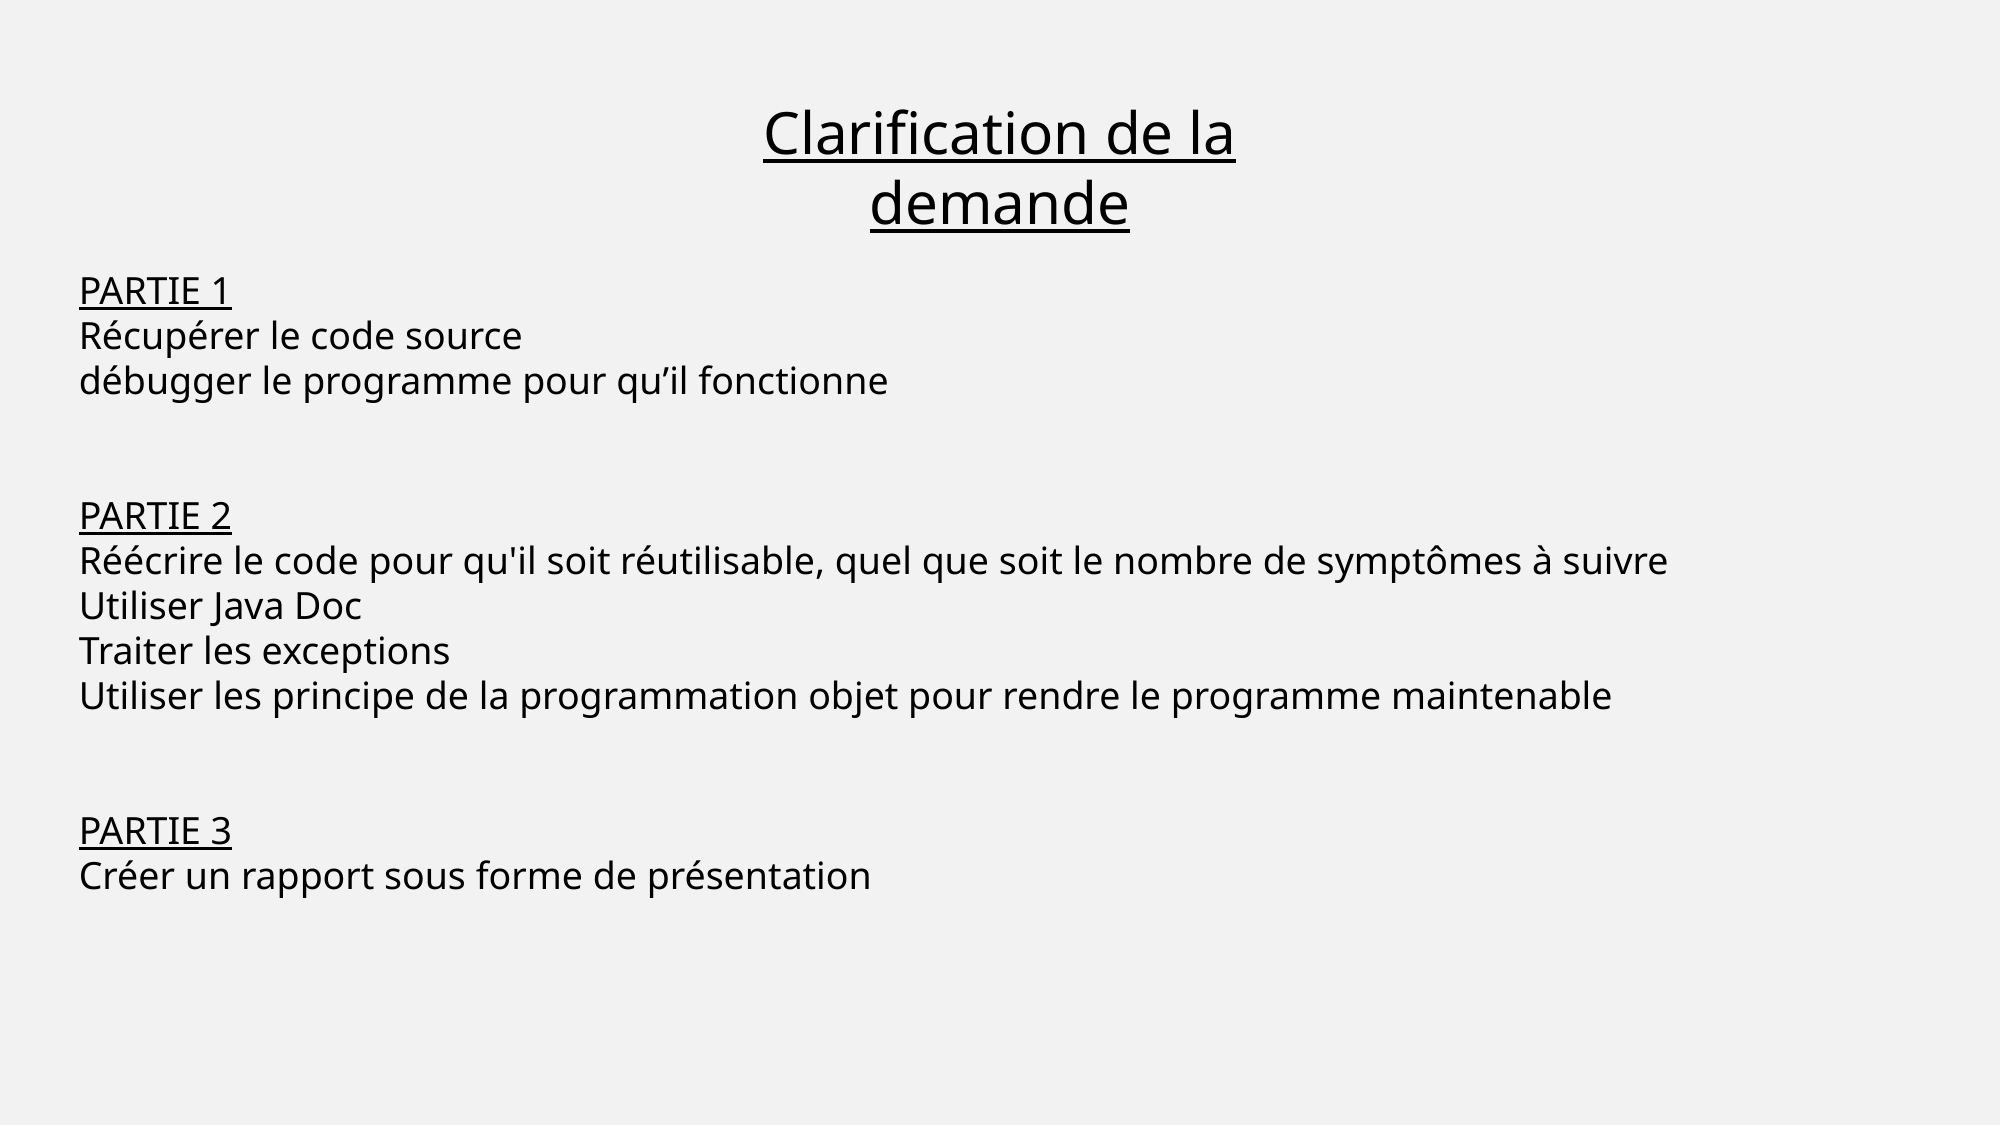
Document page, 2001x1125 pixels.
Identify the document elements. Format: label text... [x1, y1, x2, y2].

text_box PARTIE 1 Récupérer le code source débugger le programme pour qu’il fonctionne PARTIE 2 Réécrire le code pour qu'il soit réutilisable, quel que soit le nombre de symptômes à suivre Utiliser Java Doc Traiter les exceptions Utiliser les principe de la programmation objet pour rendre le programme maintenable PARTIE 3 Créer un rapport sous forme de présentation [64, 259, 1942, 949]
text_box Clarification de la demande [657, 88, 1343, 244]
